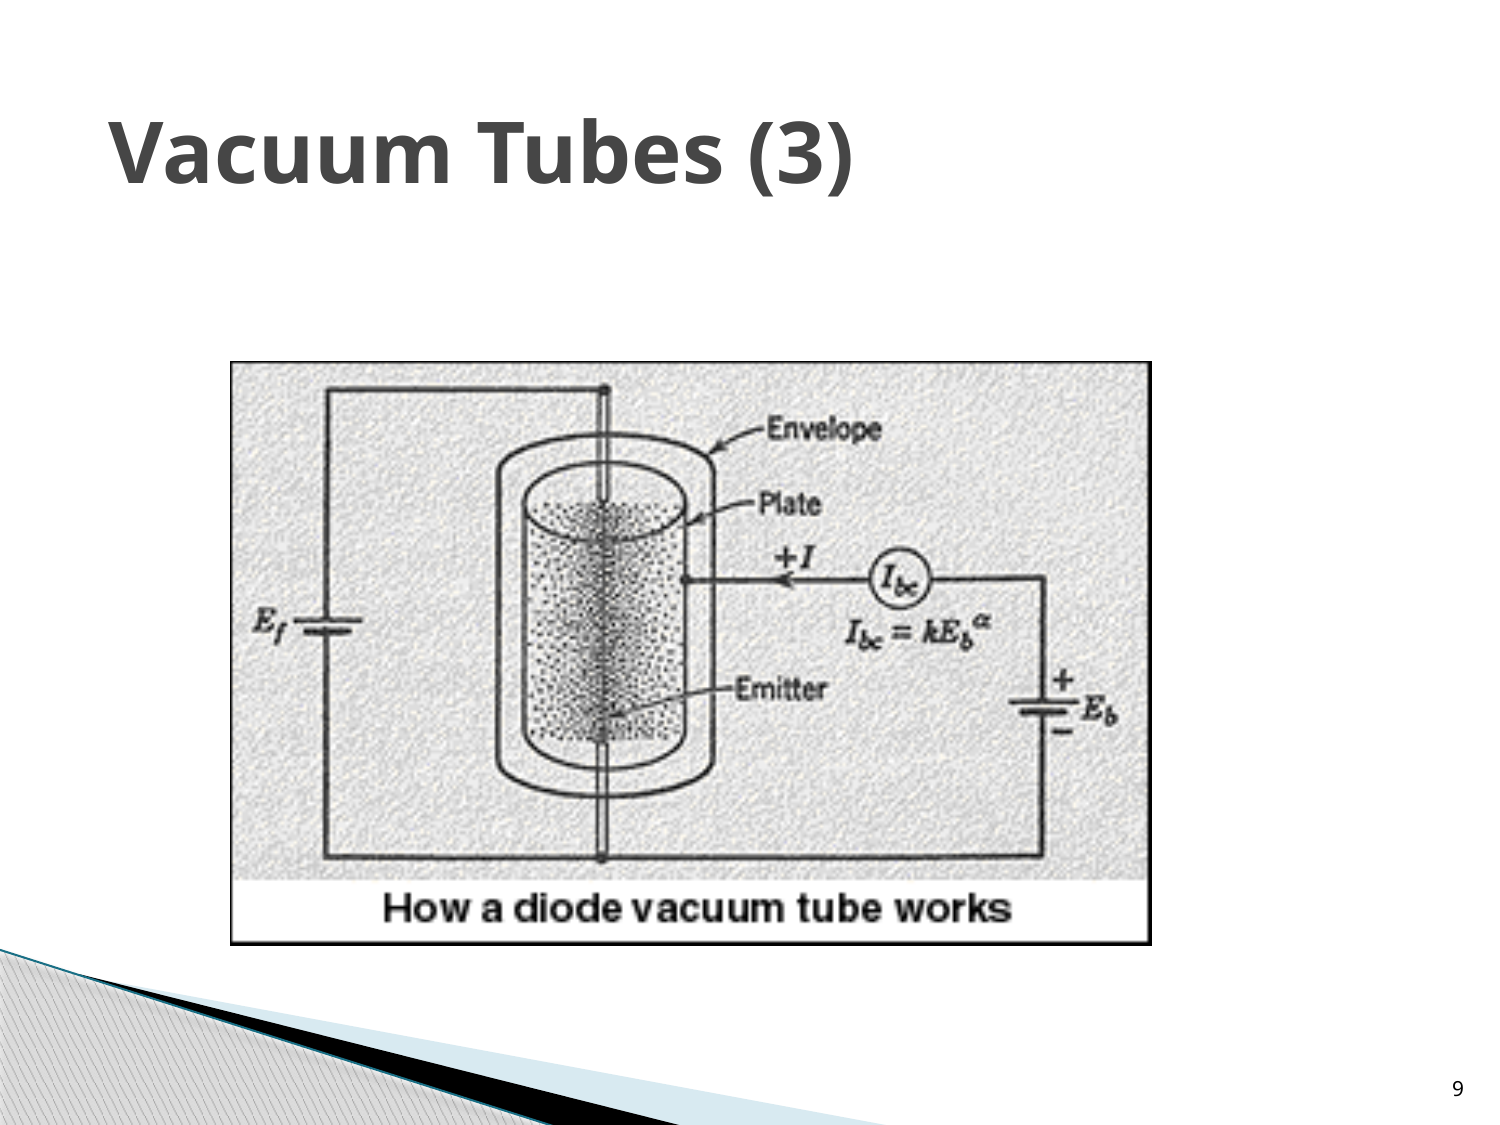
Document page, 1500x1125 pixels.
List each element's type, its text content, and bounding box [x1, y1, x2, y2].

title Vacuum Tubes (3) [94, 50, 1407, 250]
picture [229, 361, 1152, 946]
slide_number 9 [1418, 1051, 1479, 1112]
